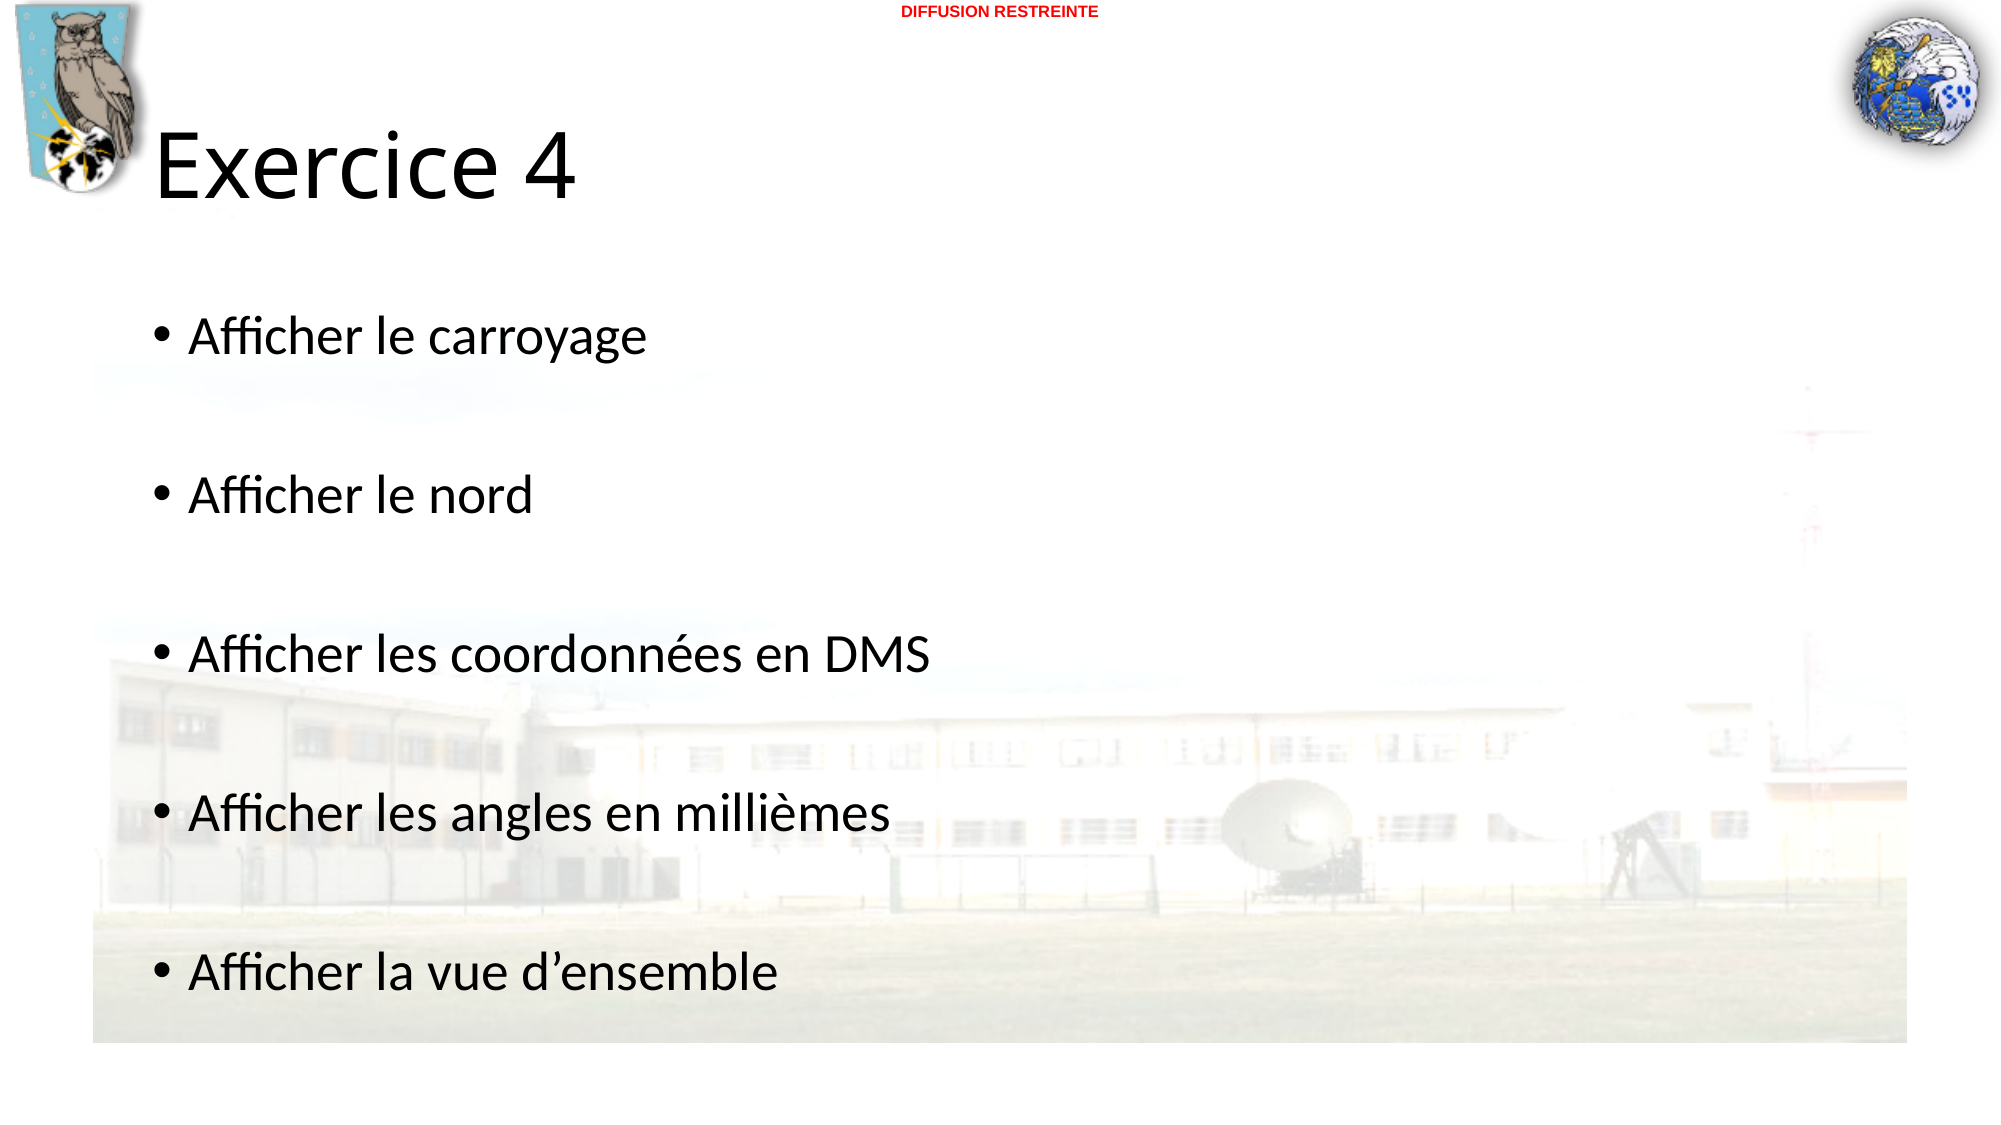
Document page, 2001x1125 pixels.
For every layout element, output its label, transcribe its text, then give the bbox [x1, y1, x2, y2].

title Exercice 4 [137, 59, 1863, 278]
list Afficher le carroyage Afficher le nord Afficher les coordonnées en DMS Afficher les angles en millièmes Afficher la vue d’ensemble [137, 299, 1863, 1014]
picture [1850, 16, 1983, 147]
picture [14, 4, 136, 193]
